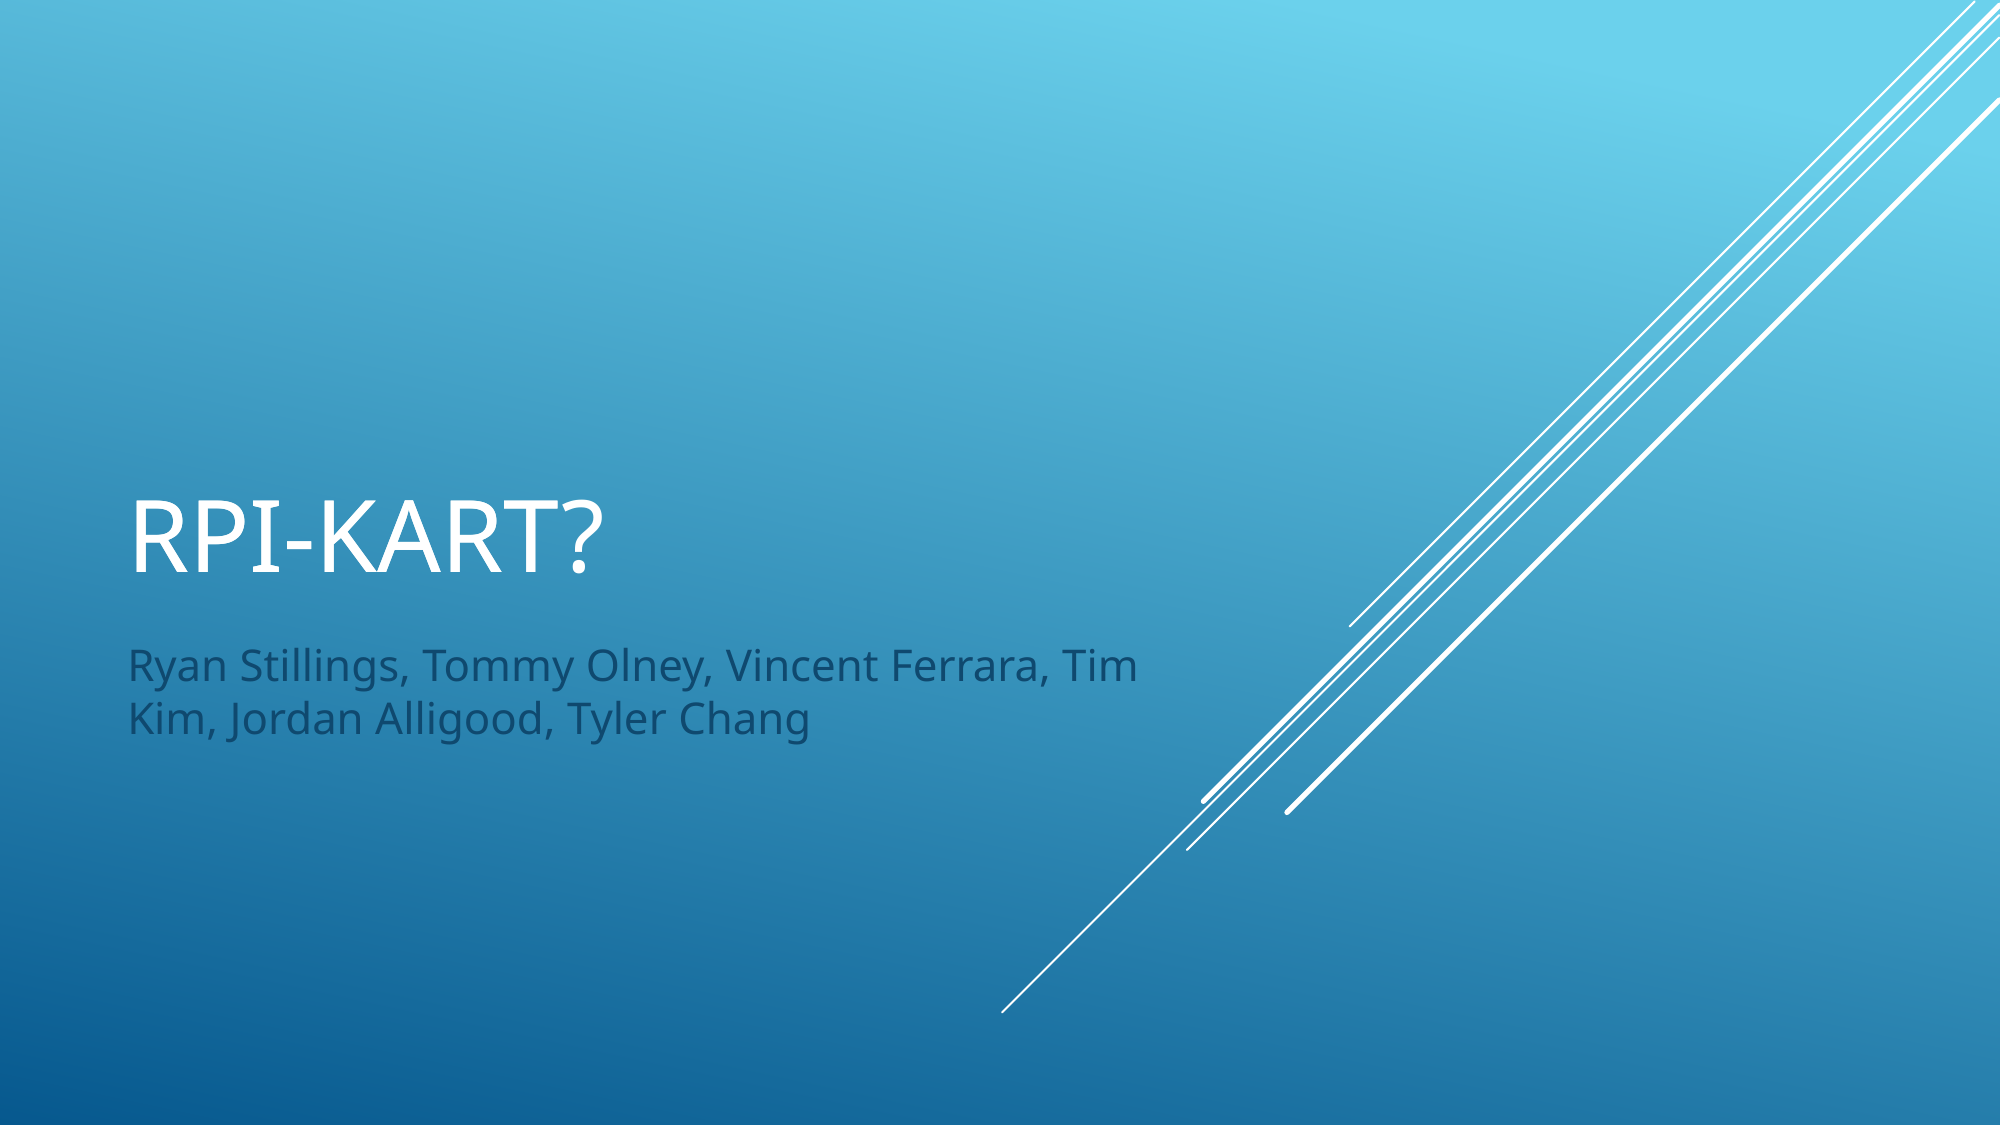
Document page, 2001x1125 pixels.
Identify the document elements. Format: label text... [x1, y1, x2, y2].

text_box RPI-Kart? [112, 112, 1425, 600]
subtitle Ryan Stillings, Tommy Olney, Vincent Ferrara, Tim Kim, Jordan Alligood, Tyler Chang [112, 630, 1163, 950]
